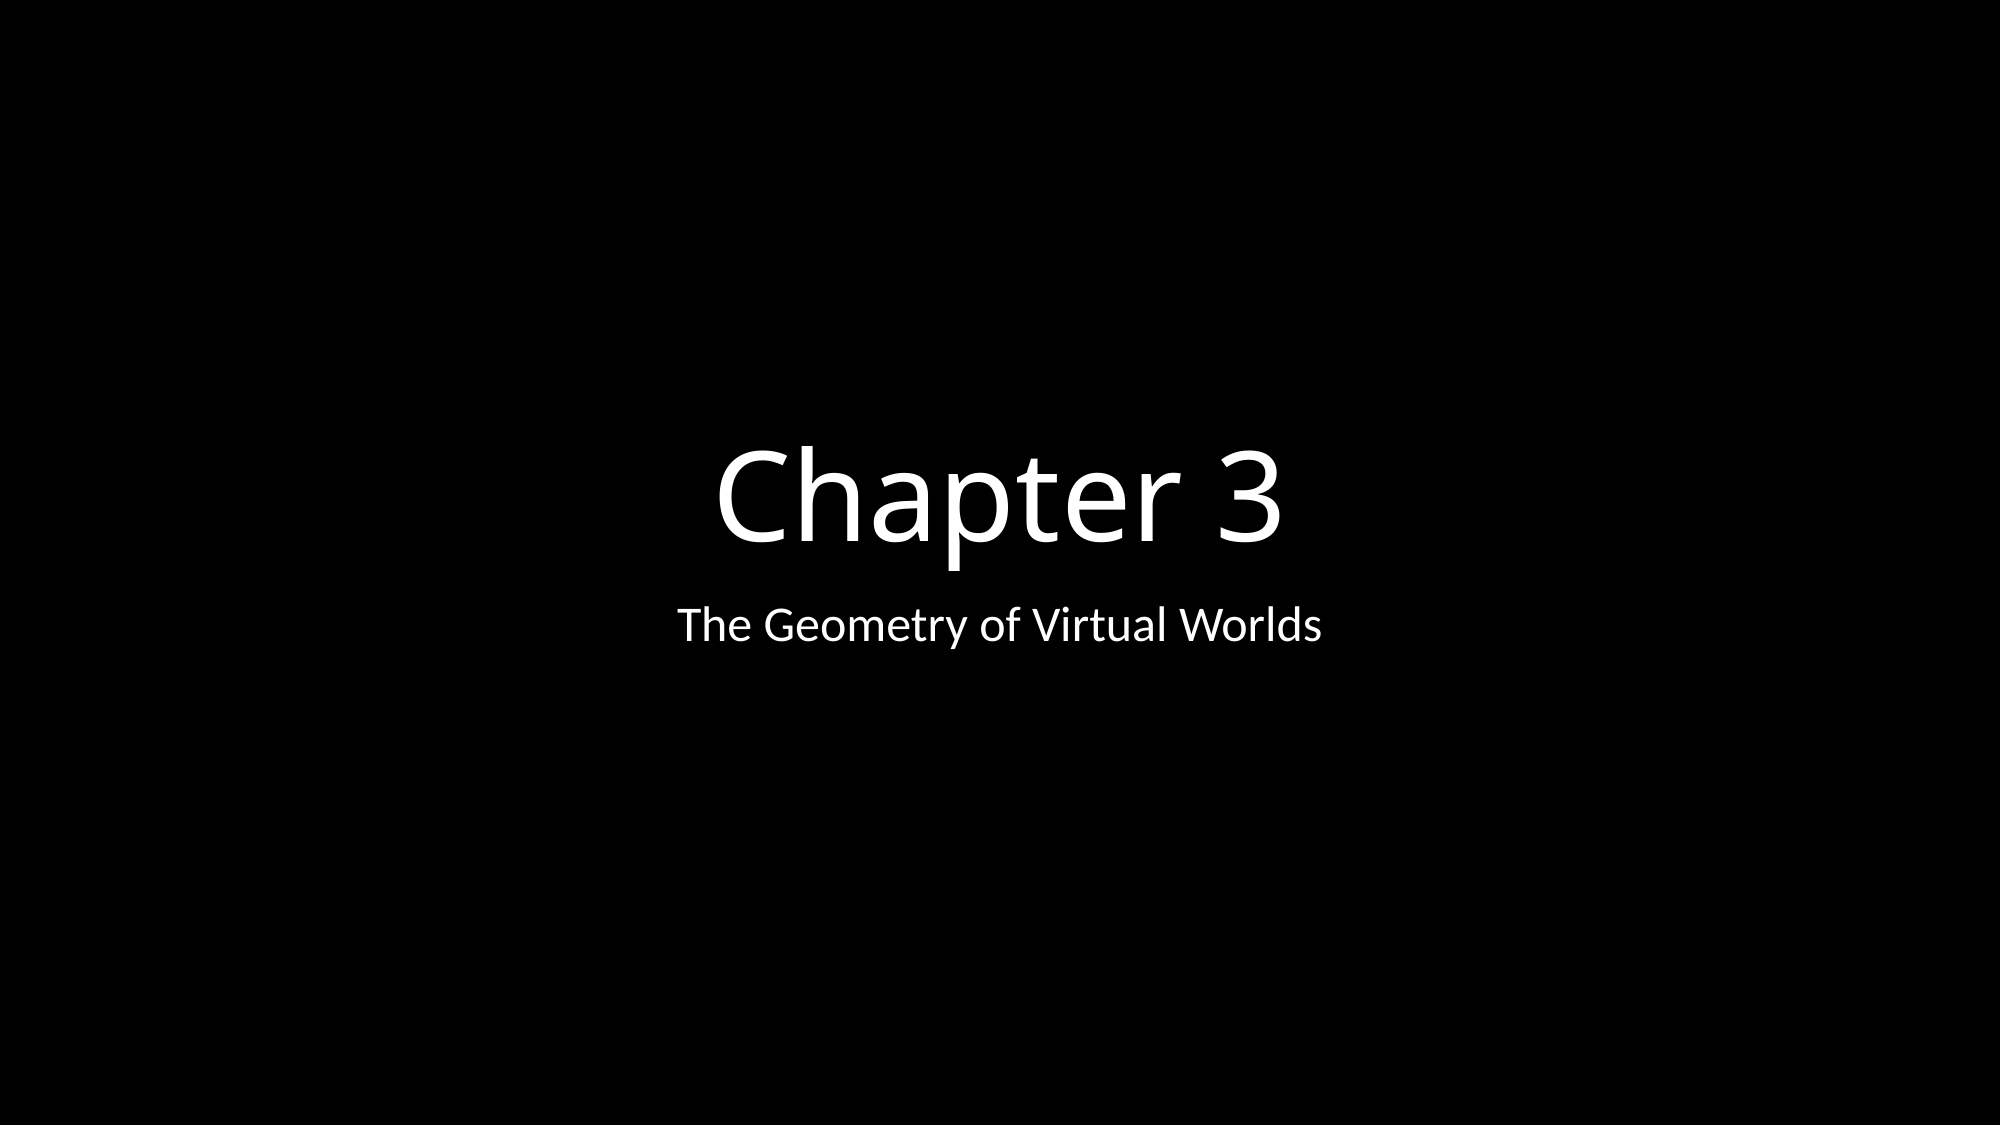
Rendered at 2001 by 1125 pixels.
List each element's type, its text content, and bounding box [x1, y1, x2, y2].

title Chapter 3 [249, 184, 1750, 576]
subtitle The Geometry of Virtual Worlds [249, 590, 1750, 863]
